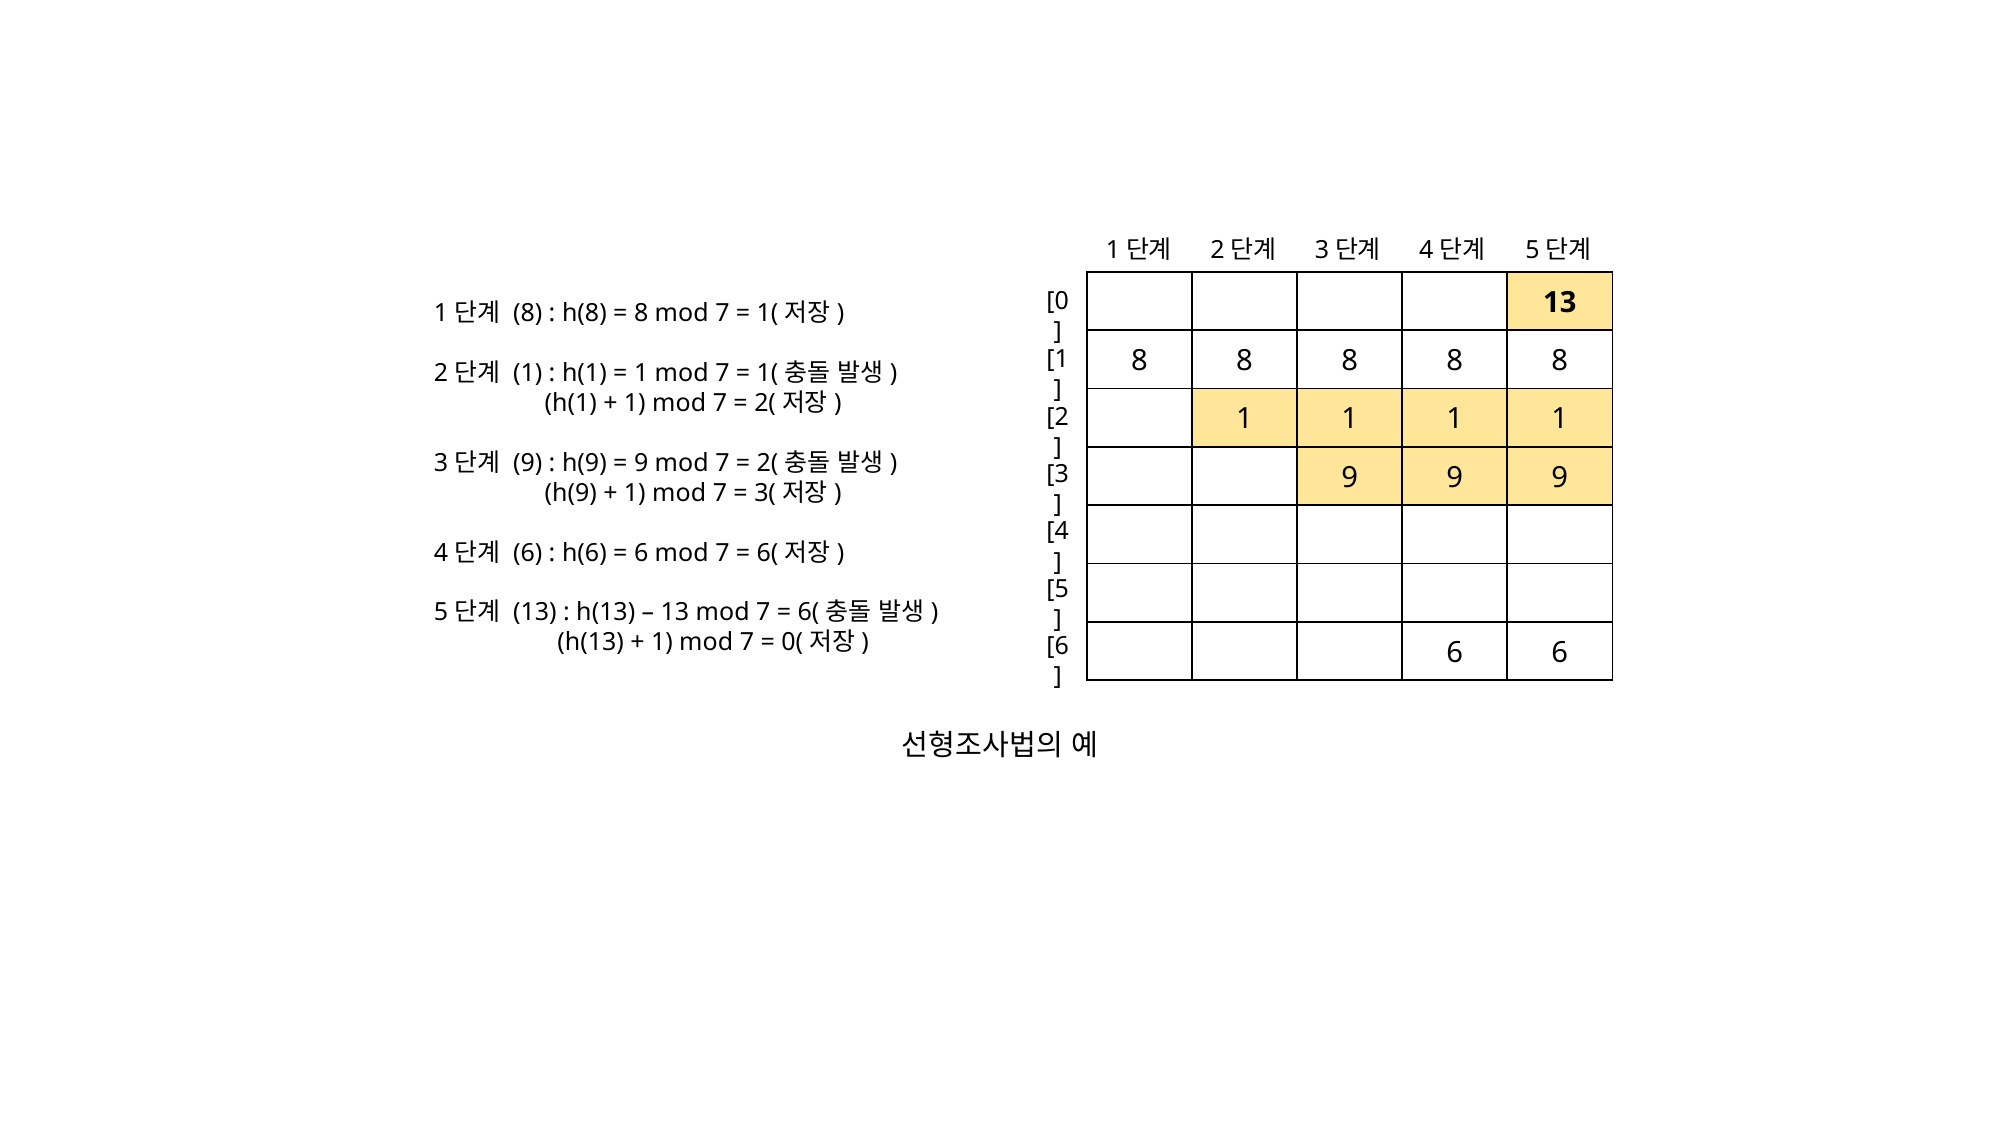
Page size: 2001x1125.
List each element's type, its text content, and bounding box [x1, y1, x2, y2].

text_box [5] [1028, 564, 1087, 622]
text_box 2단계 [1191, 226, 1295, 271]
table_cell 6 [1508, 623, 1612, 679]
table_cell 9 [1508, 448, 1612, 504]
text_box [0] [1028, 277, 1087, 335]
table_cell [1193, 623, 1296, 679]
table_cell [1088, 564, 1191, 621]
text_box [6] [1028, 622, 1087, 697]
text_box [4] [1028, 507, 1087, 564]
table_header [1298, 273, 1401, 329]
table_cell [1403, 506, 1506, 563]
table_cell [1298, 506, 1401, 563]
table_cell [1403, 564, 1506, 621]
text_box 4단계 [1400, 226, 1505, 271]
table_cell 1 [1508, 389, 1612, 446]
table_cell [1193, 506, 1296, 563]
table_header [1193, 273, 1296, 329]
table_cell [1088, 506, 1191, 563]
table_cell 6 [1403, 623, 1506, 679]
table_cell [1088, 389, 1191, 446]
text_box 1단계 [1086, 226, 1191, 271]
table_cell [1193, 448, 1296, 504]
text_box [3] [1028, 450, 1087, 507]
table_cell 8 [1508, 331, 1612, 388]
text_box [1] [1028, 335, 1087, 392]
table_cell [1193, 564, 1296, 621]
text_box 3단계 [1295, 226, 1400, 271]
table_cell [1088, 623, 1191, 679]
table_cell 1 [1193, 389, 1296, 446]
text_box [2] [1028, 392, 1087, 450]
text_box 선형조사법의 예 [521, 719, 1479, 769]
text_box 1단계 (8) : h(8) = 8 mod 7 = 1(저장) 2단계 (1) : h(1) = 1 mod 7 = 1(충돌 발생) (h(1) + 1) mod 7 = 2(저장) 3단계 (9) : h(9) = 9 mod 7 = 2(충돌 발생) (h(9) + 1) mod 7 = 3(저장) 4단계 (6) : h(6) = 6 mod 7 = 6(저장) 5단계 (13) : h(13) – 13 mod 7 = 6(충돌 발생) (h(13) + 1) mod 7 = 0(저장) [419, 289, 957, 664]
table_cell [1508, 506, 1612, 563]
table_cell [1508, 564, 1612, 621]
table_cell 8 [1193, 331, 1296, 388]
table_cell [1298, 623, 1401, 679]
table_cell 1 [1403, 389, 1506, 446]
table_cell 1 [1298, 389, 1401, 446]
table_cell 8 [1088, 331, 1191, 388]
table_cell 9 [1298, 448, 1401, 504]
table_header [1403, 273, 1506, 329]
table_cell 9 [1403, 448, 1506, 504]
table_cell 8 [1403, 331, 1506, 388]
table_header [1088, 273, 1191, 329]
table_cell [1088, 448, 1191, 504]
table_cell [1298, 564, 1401, 621]
table_cell 8 [1298, 331, 1401, 388]
table_header 13 [1508, 273, 1612, 329]
text_box 5단계 [1506, 226, 1611, 271]
